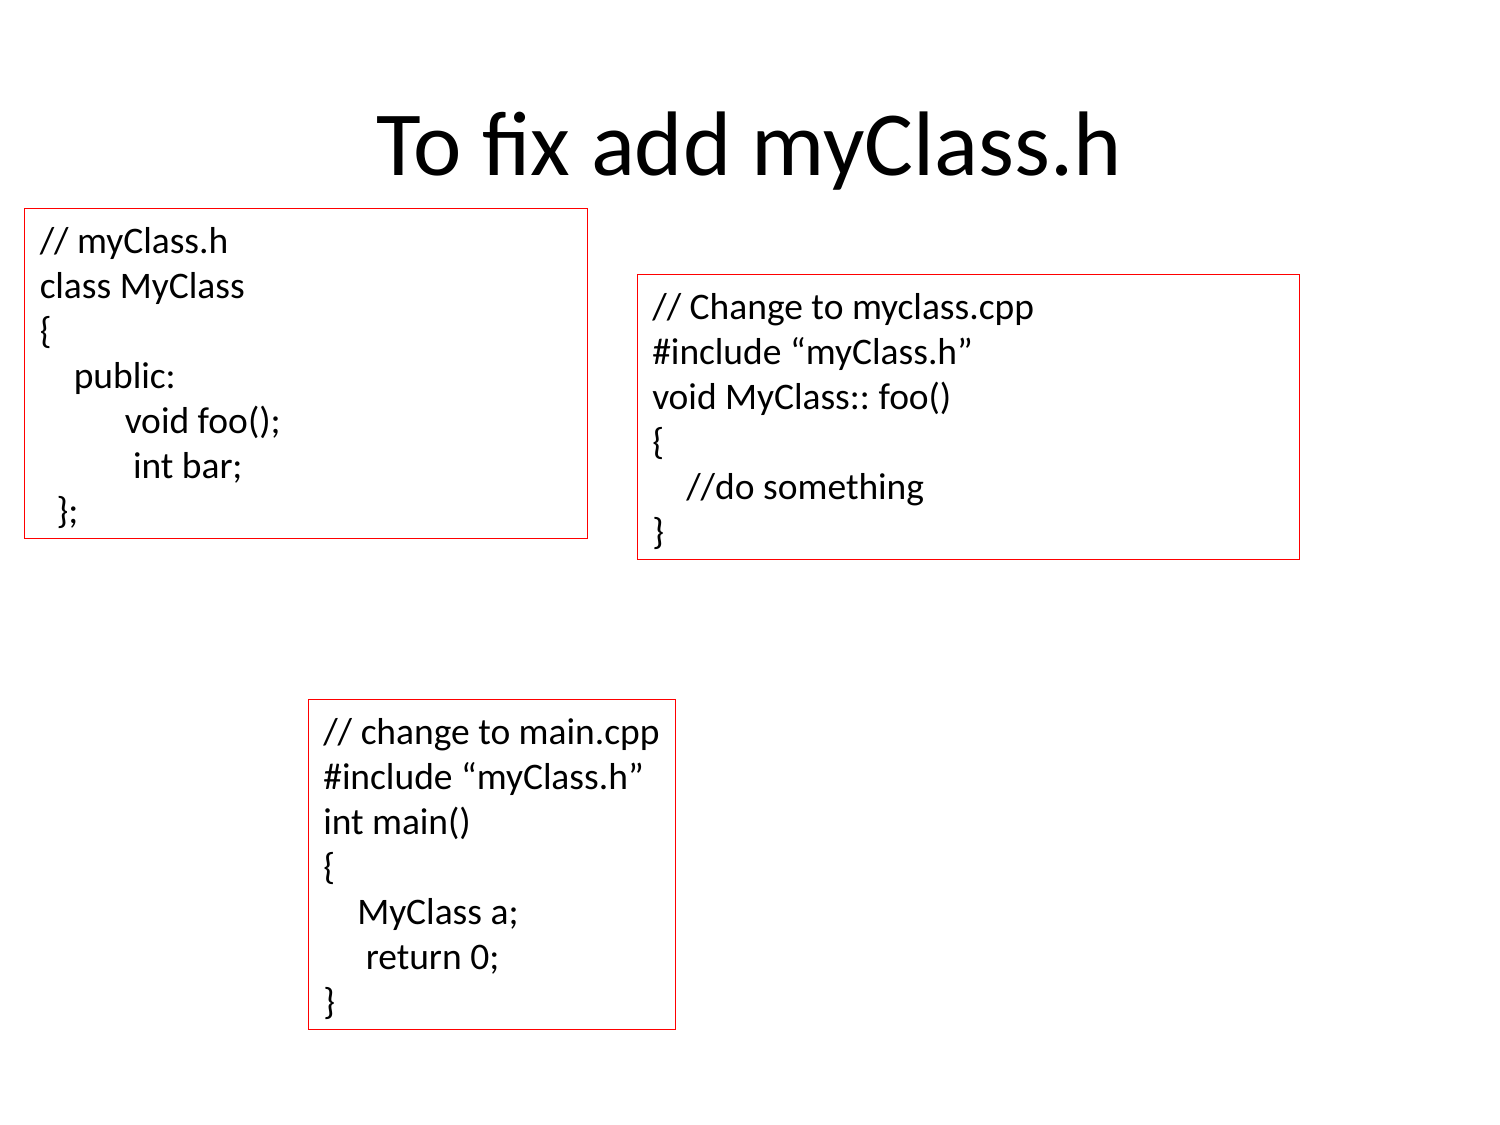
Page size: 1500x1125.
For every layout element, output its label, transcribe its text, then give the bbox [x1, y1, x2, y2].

text_box // myClass.h class MyClass { public: void foo(); int bar; }; [24, 208, 588, 539]
text_box // change to main.cpp #include “myClass.h” int main() { MyClass a; return 0; } [308, 699, 676, 1030]
text_box // Change to myclass.cpp #include “myClass.h” void MyClass:: foo() { //do something } [637, 274, 1300, 560]
title To fix add myClass.h [75, 45, 1425, 233]
